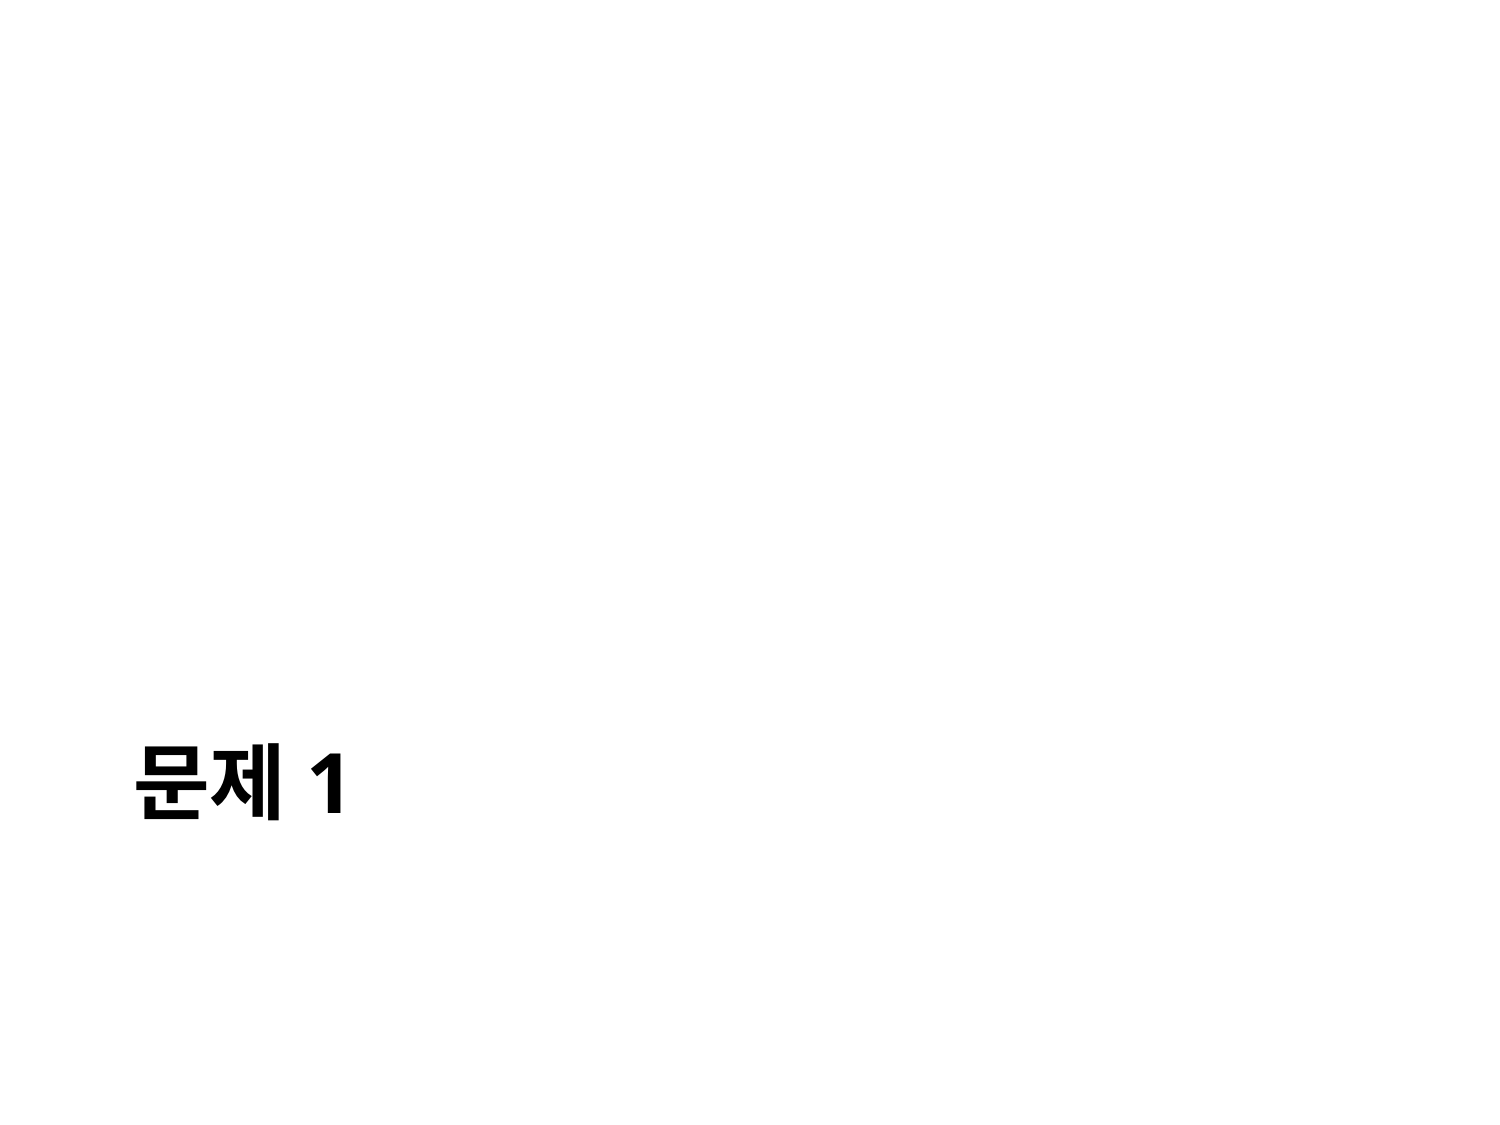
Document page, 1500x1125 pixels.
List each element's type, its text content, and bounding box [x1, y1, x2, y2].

title 문제1 [118, 722, 1394, 947]
